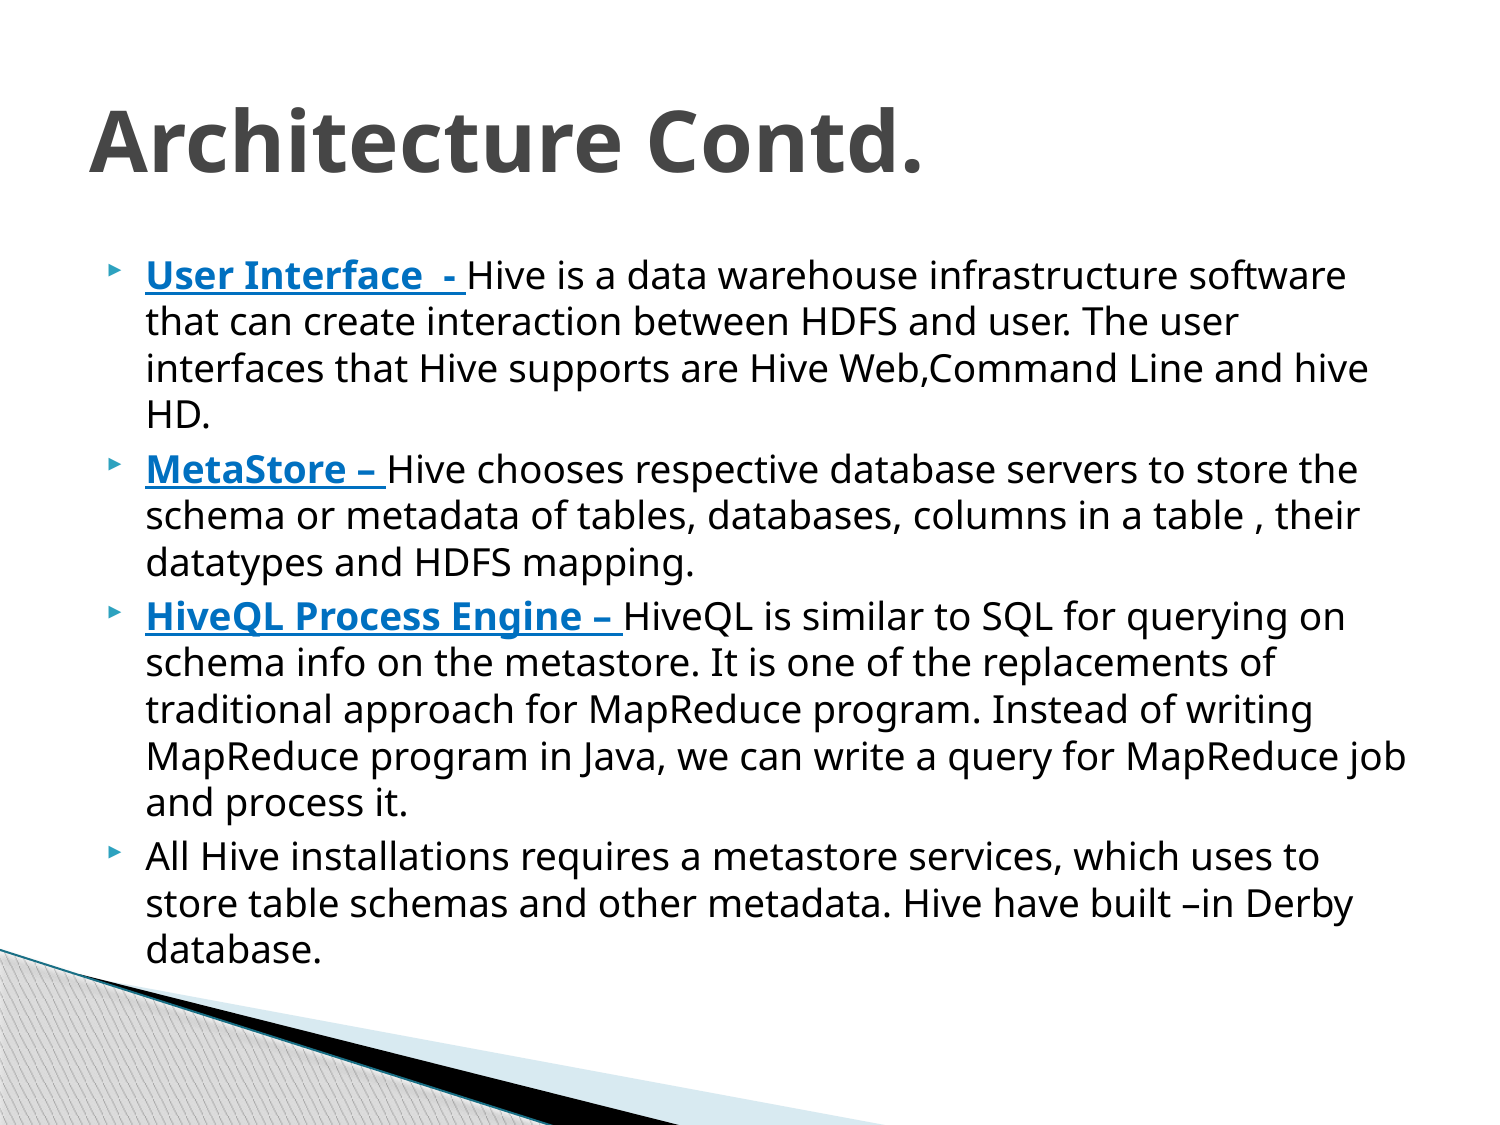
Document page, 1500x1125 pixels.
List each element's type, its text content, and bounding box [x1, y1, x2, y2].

title Architecture Contd. [75, 45, 1425, 233]
list User Interface - Hive is a data warehouse infrastructure software that can create interaction between HDFS and user. The user interfaces that Hive supports are Hive Web,Command Line and hive HD. MetaStore – Hive chooses respective database servers to store the schema or metadata of tables, databases, columns in a table , their datatypes and HDFS mapping. HiveQL Process Engine – HiveQL is similar to SQL for querying on schema info on the metastore. It is one of the replacements of traditional approach for MapReduce program. Instead of writing MapReduce program in Java, we can write a query for MapReduce job and process it. All Hive installations requires a metastore services, which uses to store table schemas and other metadata. Hive have built –in Derby database. [75, 243, 1425, 986]
